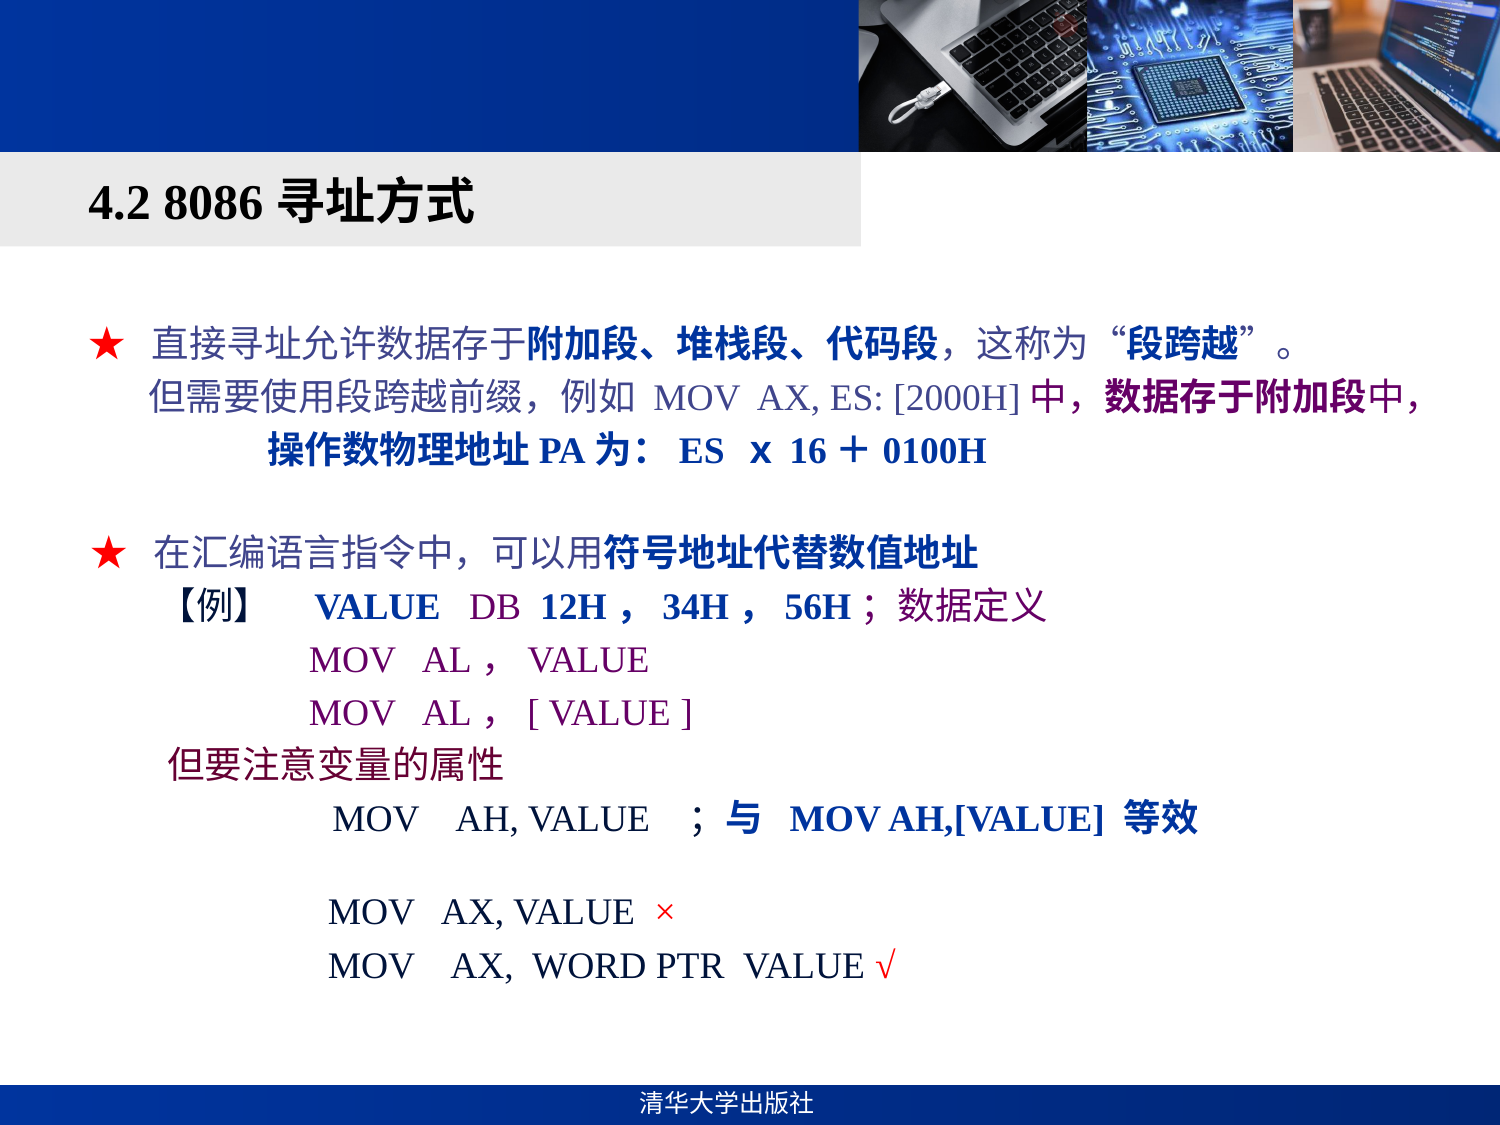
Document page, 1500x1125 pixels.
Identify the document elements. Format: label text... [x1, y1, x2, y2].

text_box ★ 直接寻址允许数据存于附加段、堆栈段、代码段，这称为“段跨越”。 但需要使用段跨越前缀，例如 MOV AX, ES: [2000H]中，数据存于附加段中， 操作数物理地址PA为：ES ｘ16＋0100H [73, 317, 1484, 480]
text_box ★ 在汇编语言指令中，可以用符号地址代替数值地址 【例】 VALUE DB 12H，34H，56H；数据定义 MOV AL，VALUE MOV AL，[ VALUE ] 但要注意变量的属性 MOV AH, VALUE ；与 MOV AH,[VALUE] 等效 MOV AX, VALUE × MOV AX, WORD PTR VALUE √ [75, 527, 1249, 994]
picture [858, 0, 1500, 152]
list 4.2 8086寻址方式 [73, 162, 1031, 258]
